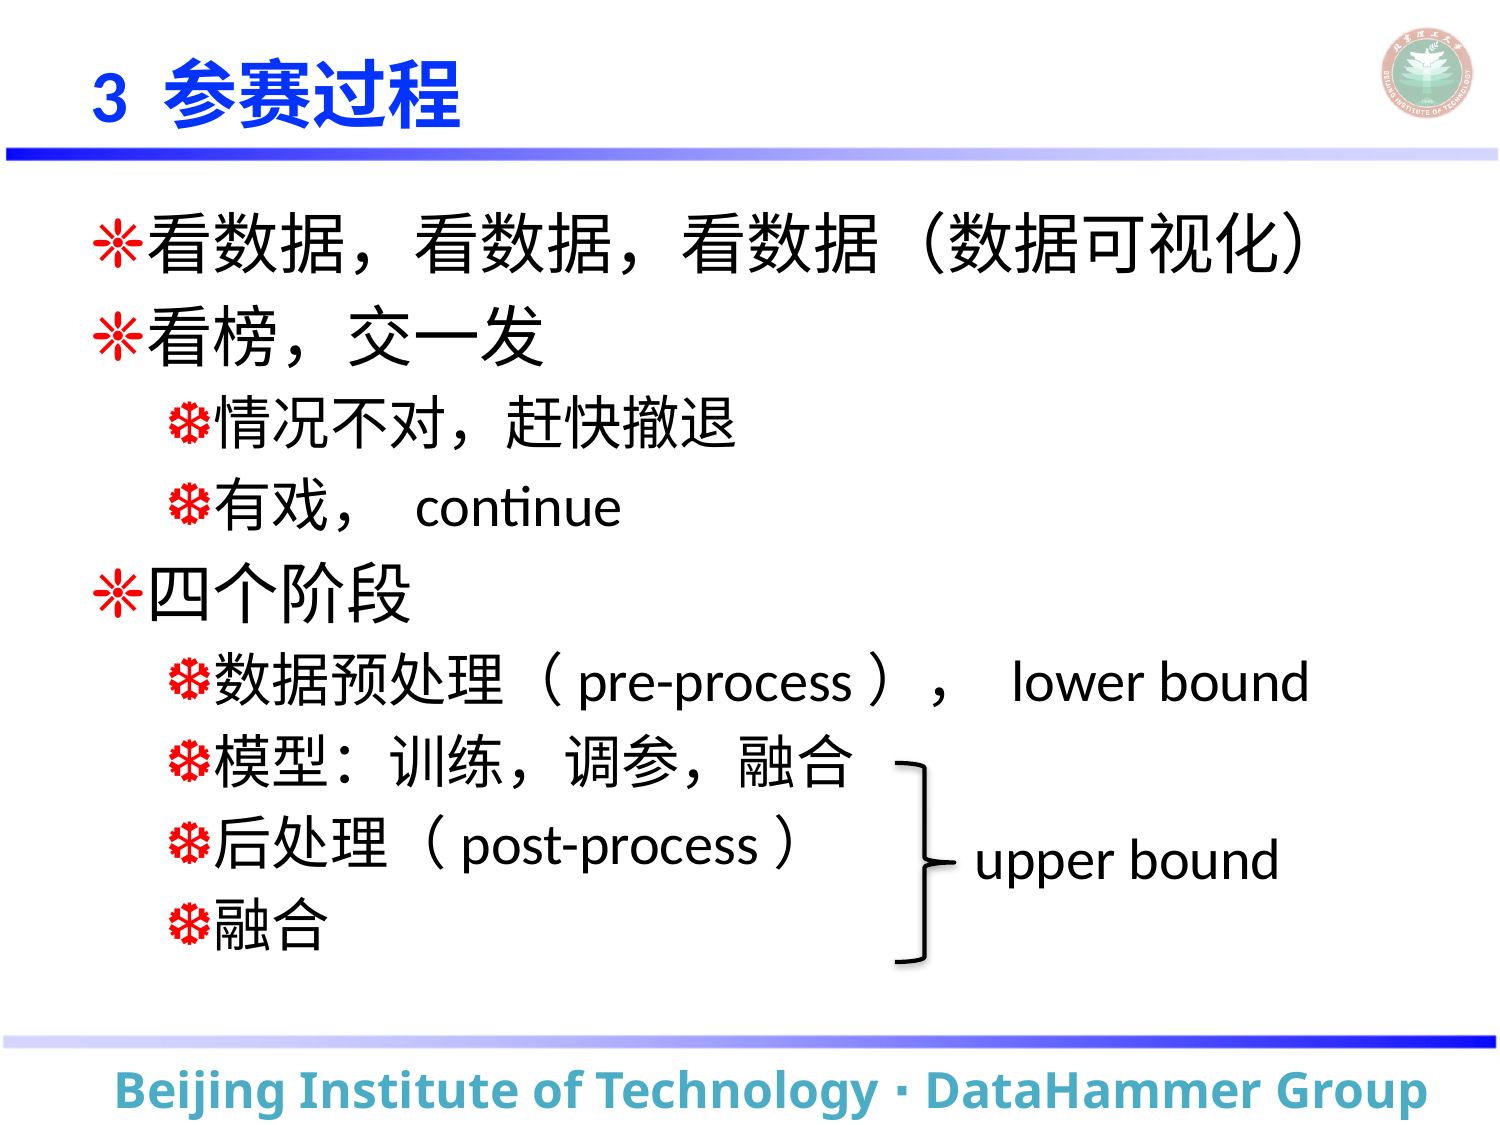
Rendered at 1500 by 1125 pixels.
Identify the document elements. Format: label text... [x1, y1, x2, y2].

picture [0, 133, 1500, 169]
list 看数据，看数据，看数据（数据可视化） 看榜，交一发 情况不对，赶快撤退 有戏， continue 四个阶段 数据预处理（pre-process）， lower bound 模型：训练，调参，融合 后处理（post-process） 融合 [75, 194, 1425, 1026]
text_box [894, 760, 957, 965]
picture [3, 1028, 1500, 1062]
text_box upper bound [960, 813, 1297, 899]
title 3 参赛过程 [75, 38, 1425, 148]
